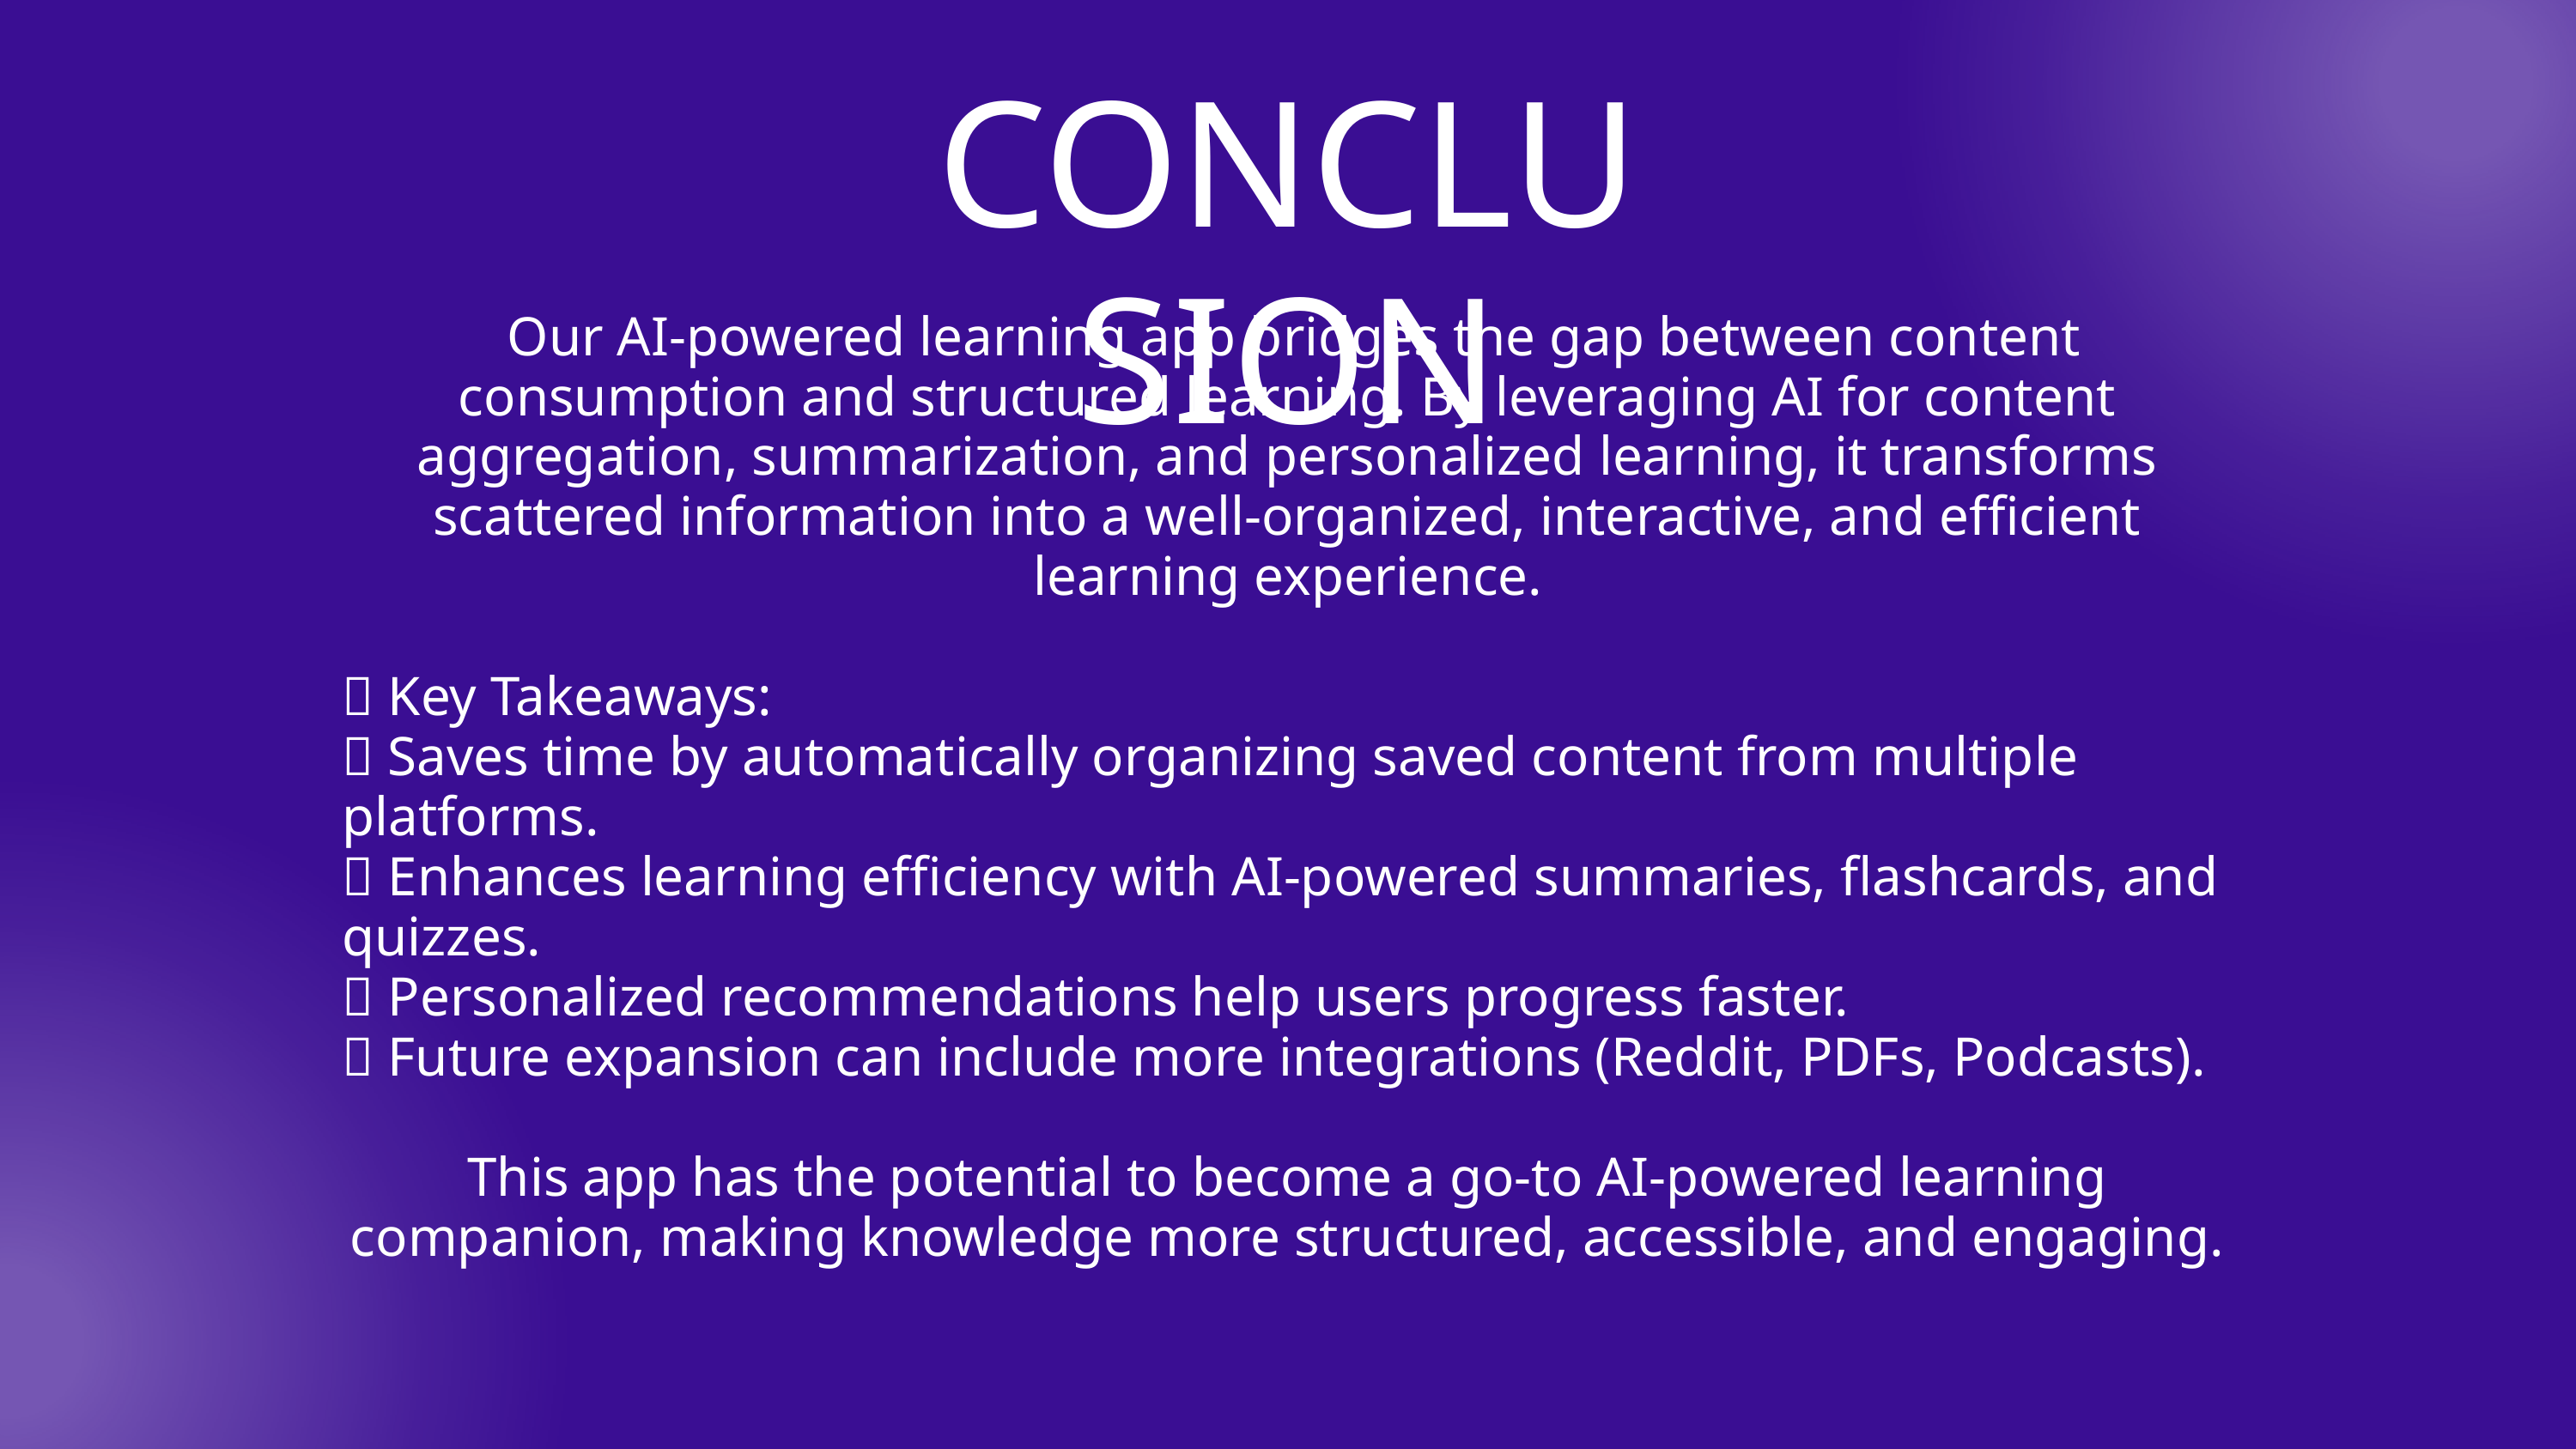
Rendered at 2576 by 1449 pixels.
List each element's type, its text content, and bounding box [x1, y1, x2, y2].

text_box [1885, 0, 2576, 656]
text_box CONCLUSION [914, 65, 1662, 459]
text_box Our AI-powered learning app bridges the gap between content consumption and structured learning. By leveraging AI for content aggregation, summarization, and personalized learning, it transforms scattered information into a well-organized, interactive, and efficient learning experience. 🚀 Key Takeaways: ✅ Saves time by automatically organizing saved content from multiple platforms. ✅ Enhances learning efficiency with AI-powered summaries, flashcards, and quizzes. ✅ Personalized recommendations help users progress faster. ✅ Future expansion can include more integrations (Reddit, PDFs, Podcasts). This app has the potential to become a go-to AI-powered learning companion, making knowledge more structured, accessible, and engaging. [342, 246, 2234, 1267]
text_box [0, 770, 580, 1449]
